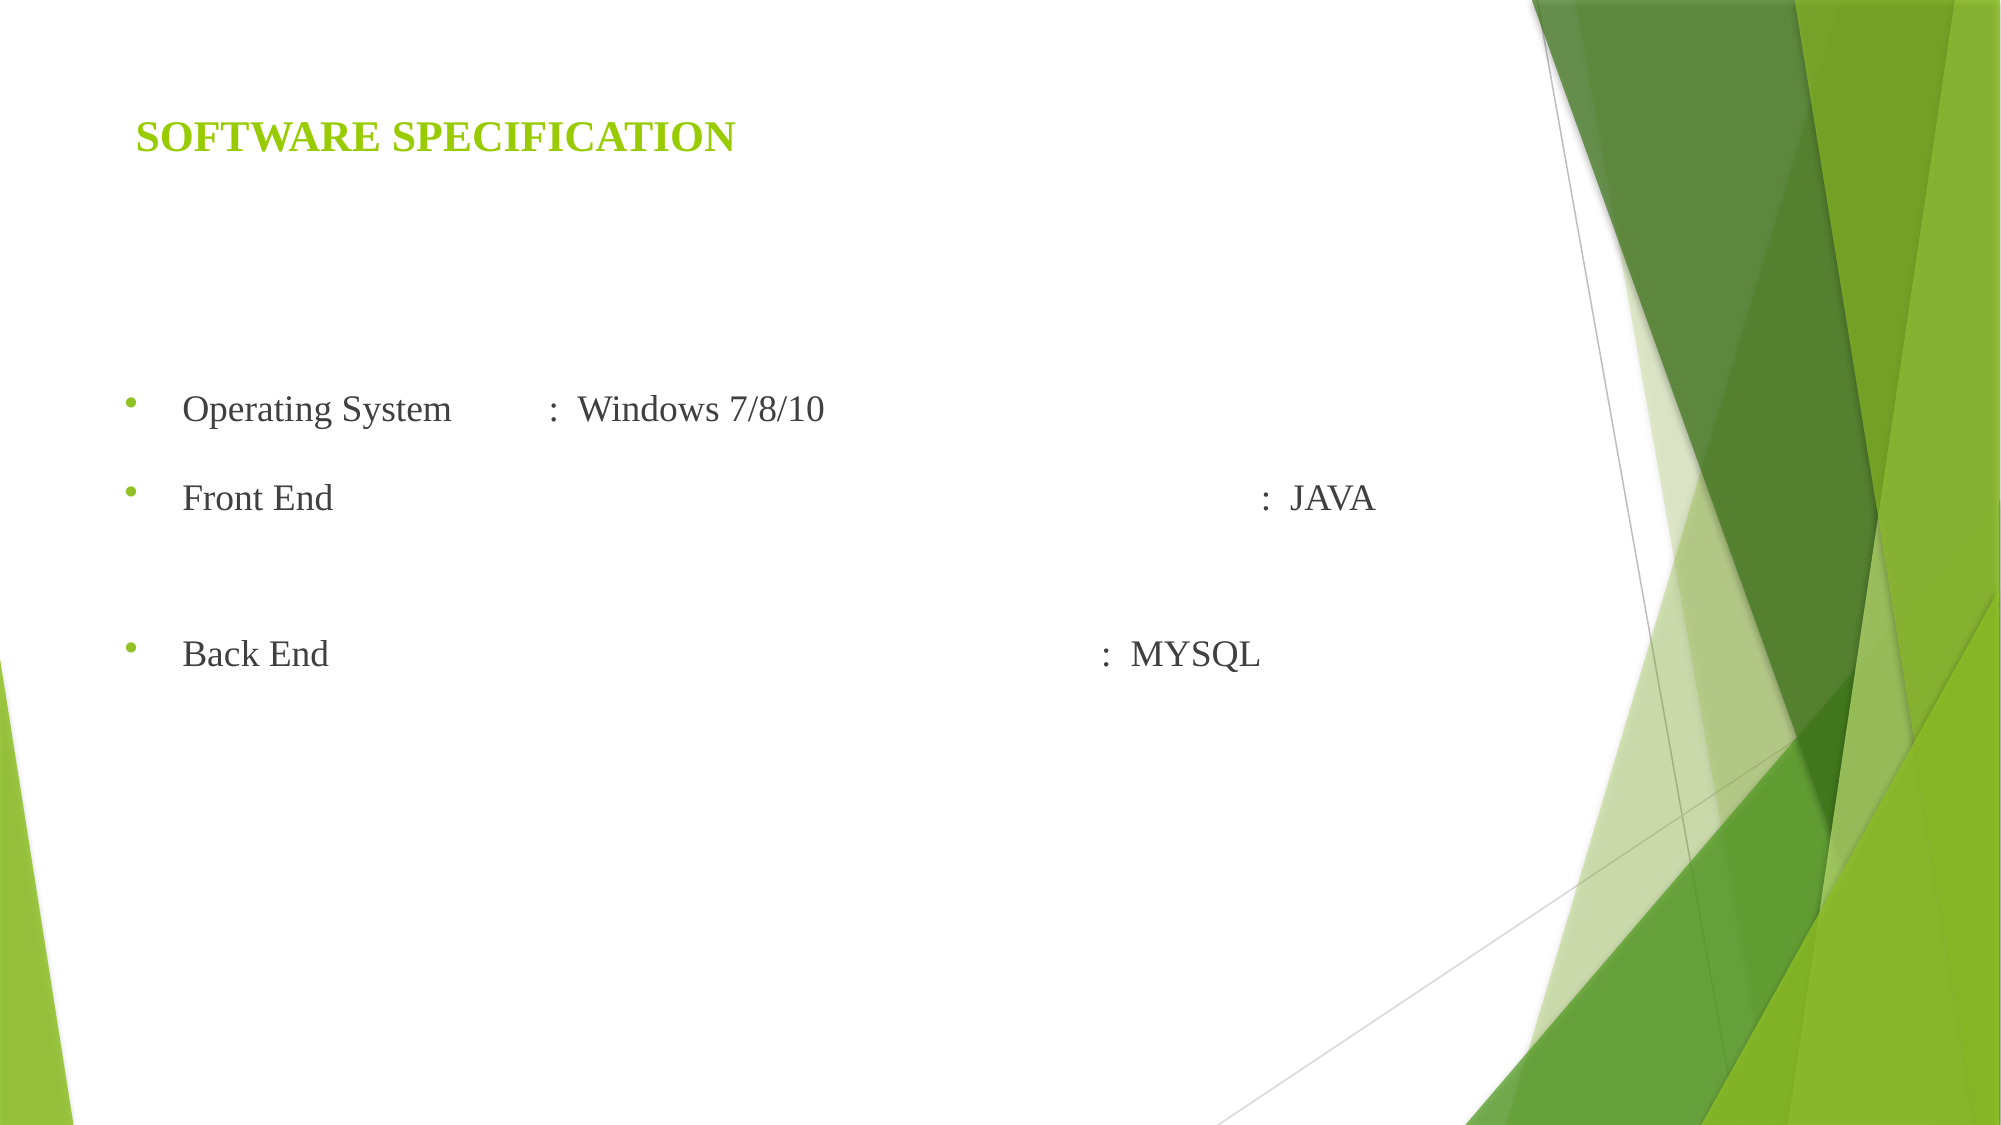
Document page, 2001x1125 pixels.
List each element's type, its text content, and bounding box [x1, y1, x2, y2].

list Operating System : Windows 7/8/10 Front End : JAVA Back End : MYSQL [111, 354, 1522, 992]
title SOFTWARE SPECIFICATION [111, 99, 1522, 317]
